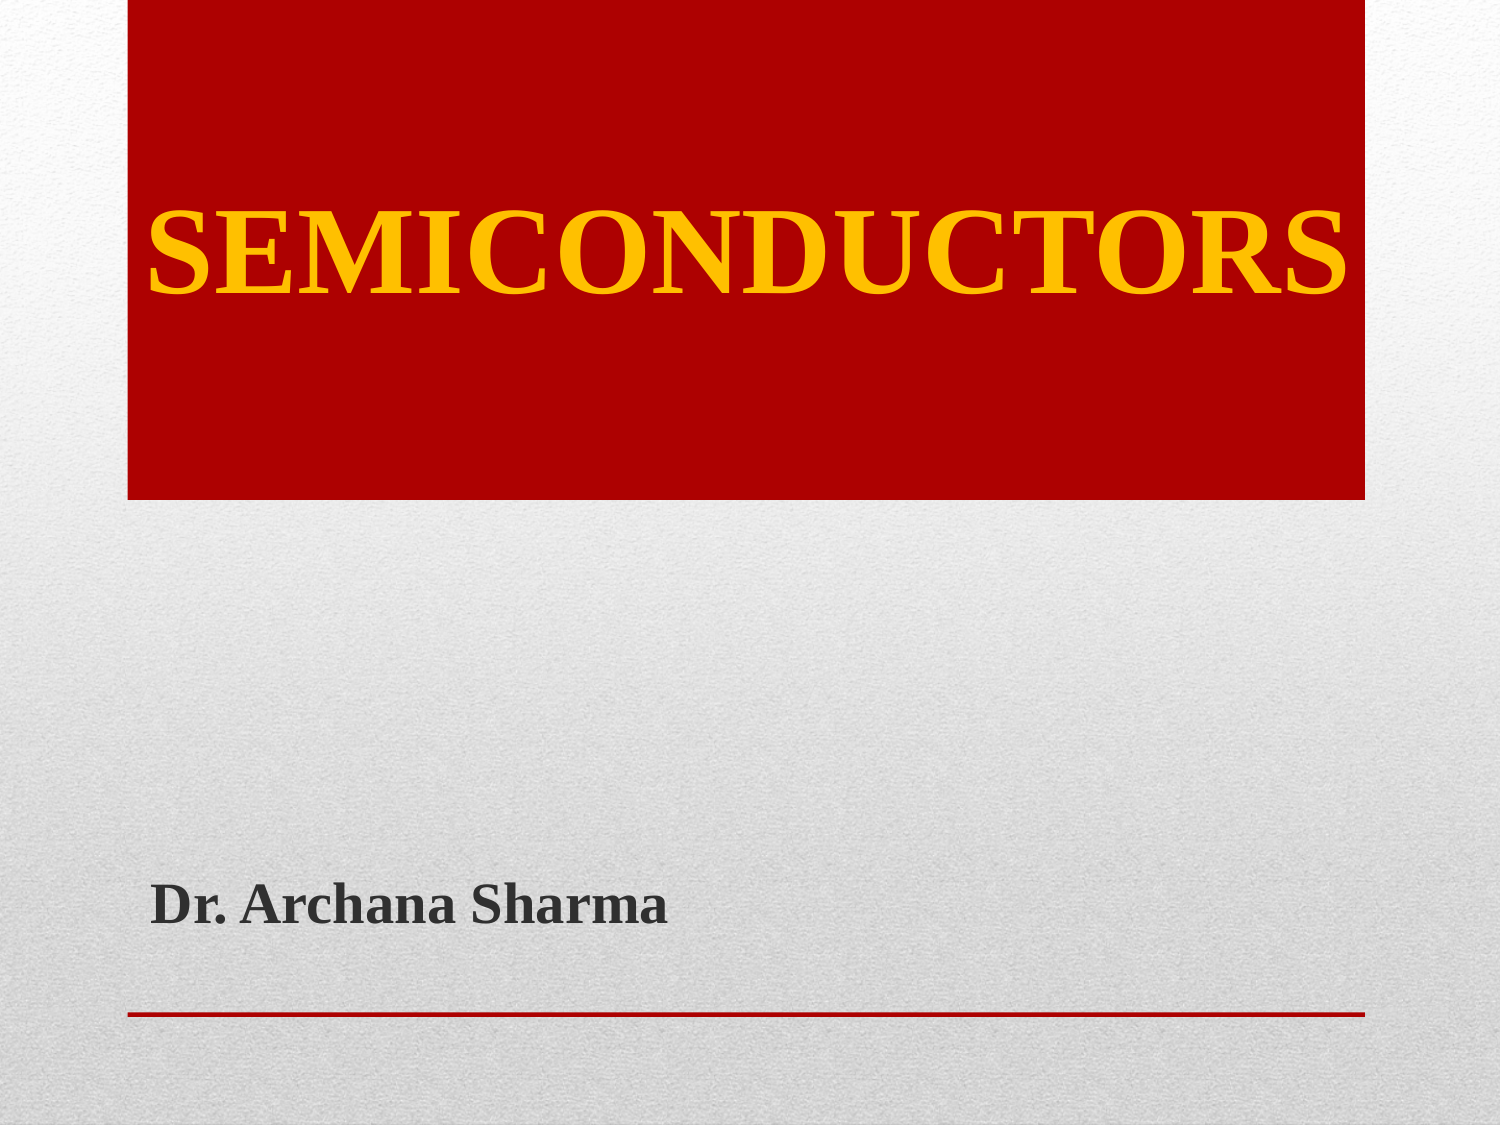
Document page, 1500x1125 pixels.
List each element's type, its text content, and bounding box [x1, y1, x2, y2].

title SEMICONDUCTORS [129, 155, 1412, 327]
subtitle Dr. Archana Sharma [135, 857, 1386, 943]
